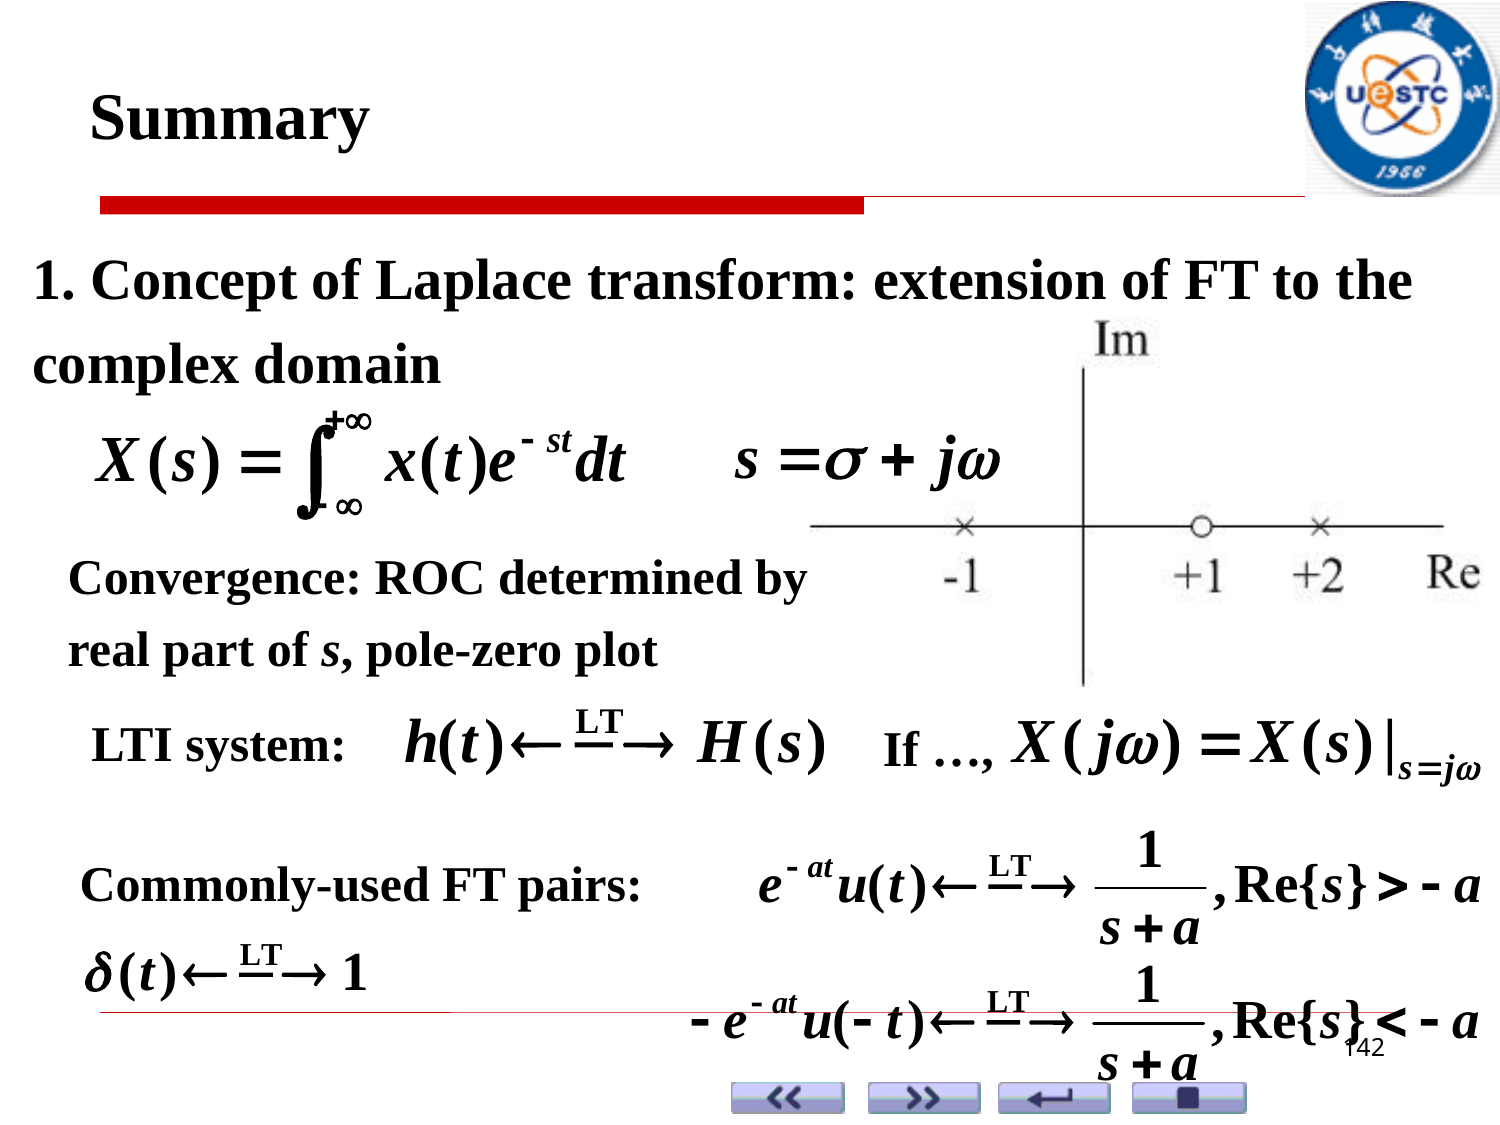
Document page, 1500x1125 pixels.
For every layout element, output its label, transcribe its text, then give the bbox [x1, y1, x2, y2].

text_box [76, 930, 375, 1014]
picture [998, 1094, 1111, 1114]
text_box Convergence: ROC determined by real part of s, pole-zero plot [53, 525, 803, 610]
text_box Summary [74, 19, 1350, 207]
text_box 1. Concept of Laplace transform: extension of FT to the complex domain [17, 219, 1483, 409]
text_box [751, 810, 1495, 946]
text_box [997, 699, 1493, 800]
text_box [394, 694, 838, 790]
text_box Commonly-used FT pairs: [64, 832, 746, 917]
picture [808, 302, 1484, 688]
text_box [81, 388, 640, 531]
picture [1305, 1, 1500, 197]
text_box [723, 420, 1011, 505]
picture [1132, 1103, 1247, 1114]
text_box LTI system: [76, 692, 797, 777]
text_box If …, [868, 697, 1021, 782]
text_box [682, 946, 1495, 1094]
picture [731, 1094, 845, 1114]
picture [868, 1094, 981, 1114]
